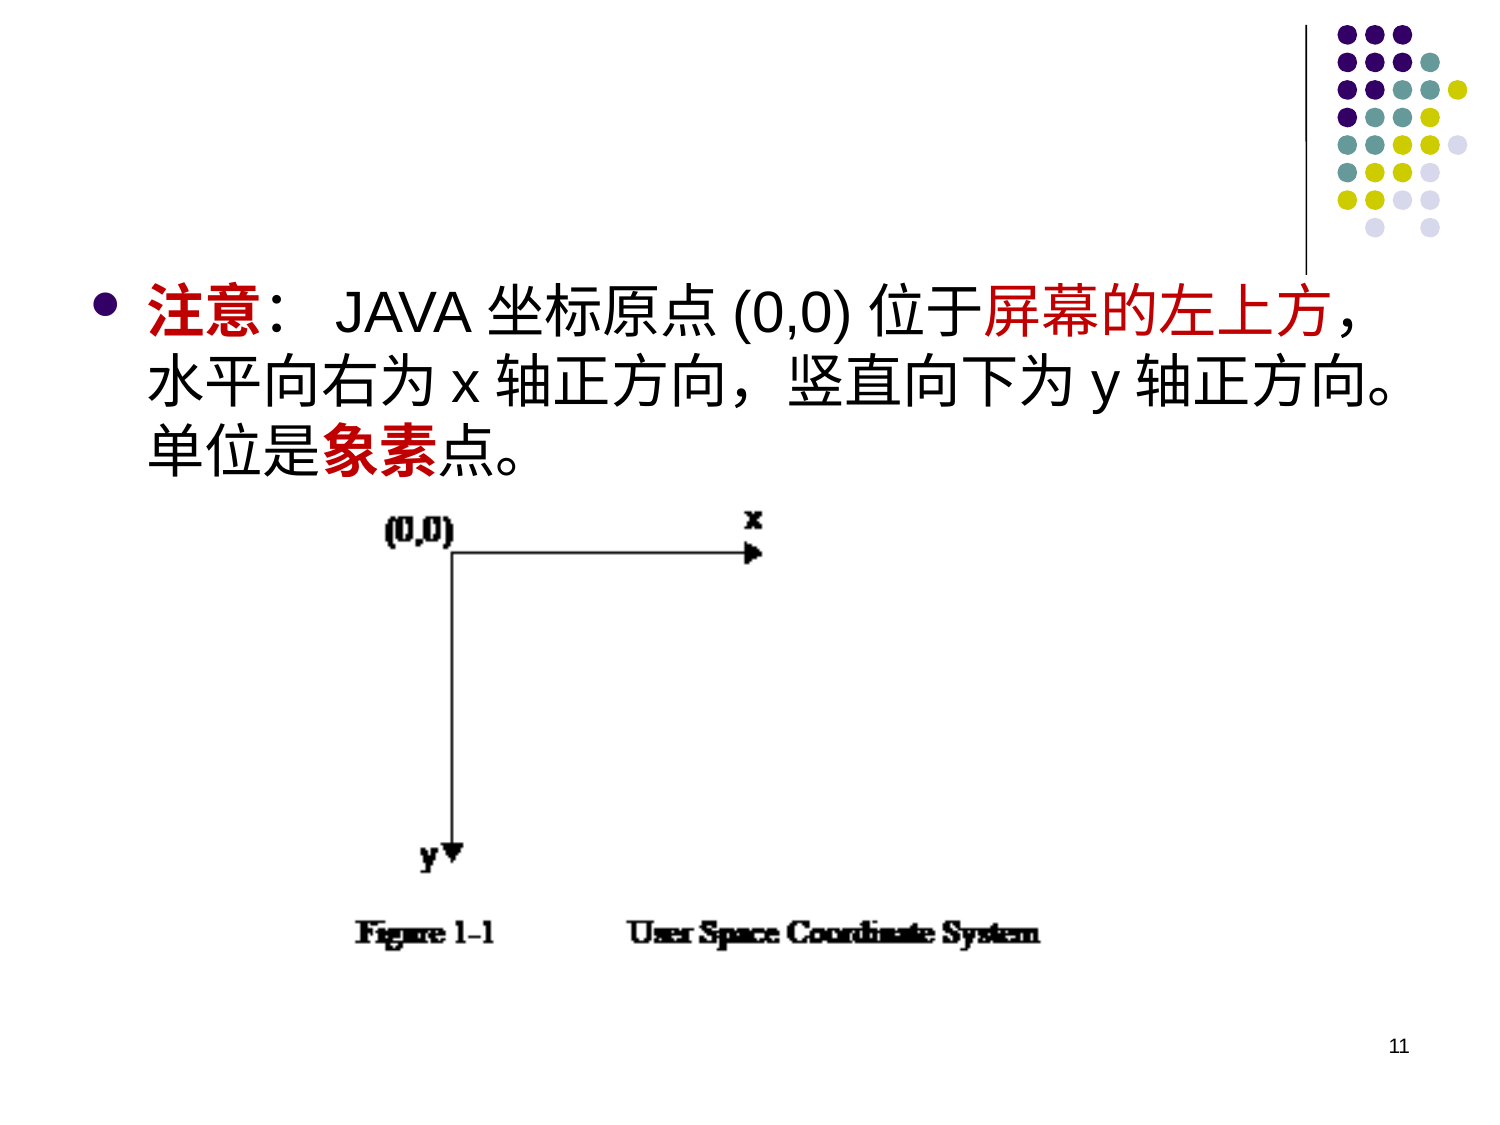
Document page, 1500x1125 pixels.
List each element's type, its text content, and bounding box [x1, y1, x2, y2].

slide_number 11 [1074, 1024, 1426, 1101]
list 注意：JAVA坐标原点(0,0)位于屏幕的左上方，水平向右为x轴正方向，竖直向下为y轴正方向。单位是象素点。 [74, 266, 1426, 1006]
picture [351, 491, 1079, 964]
